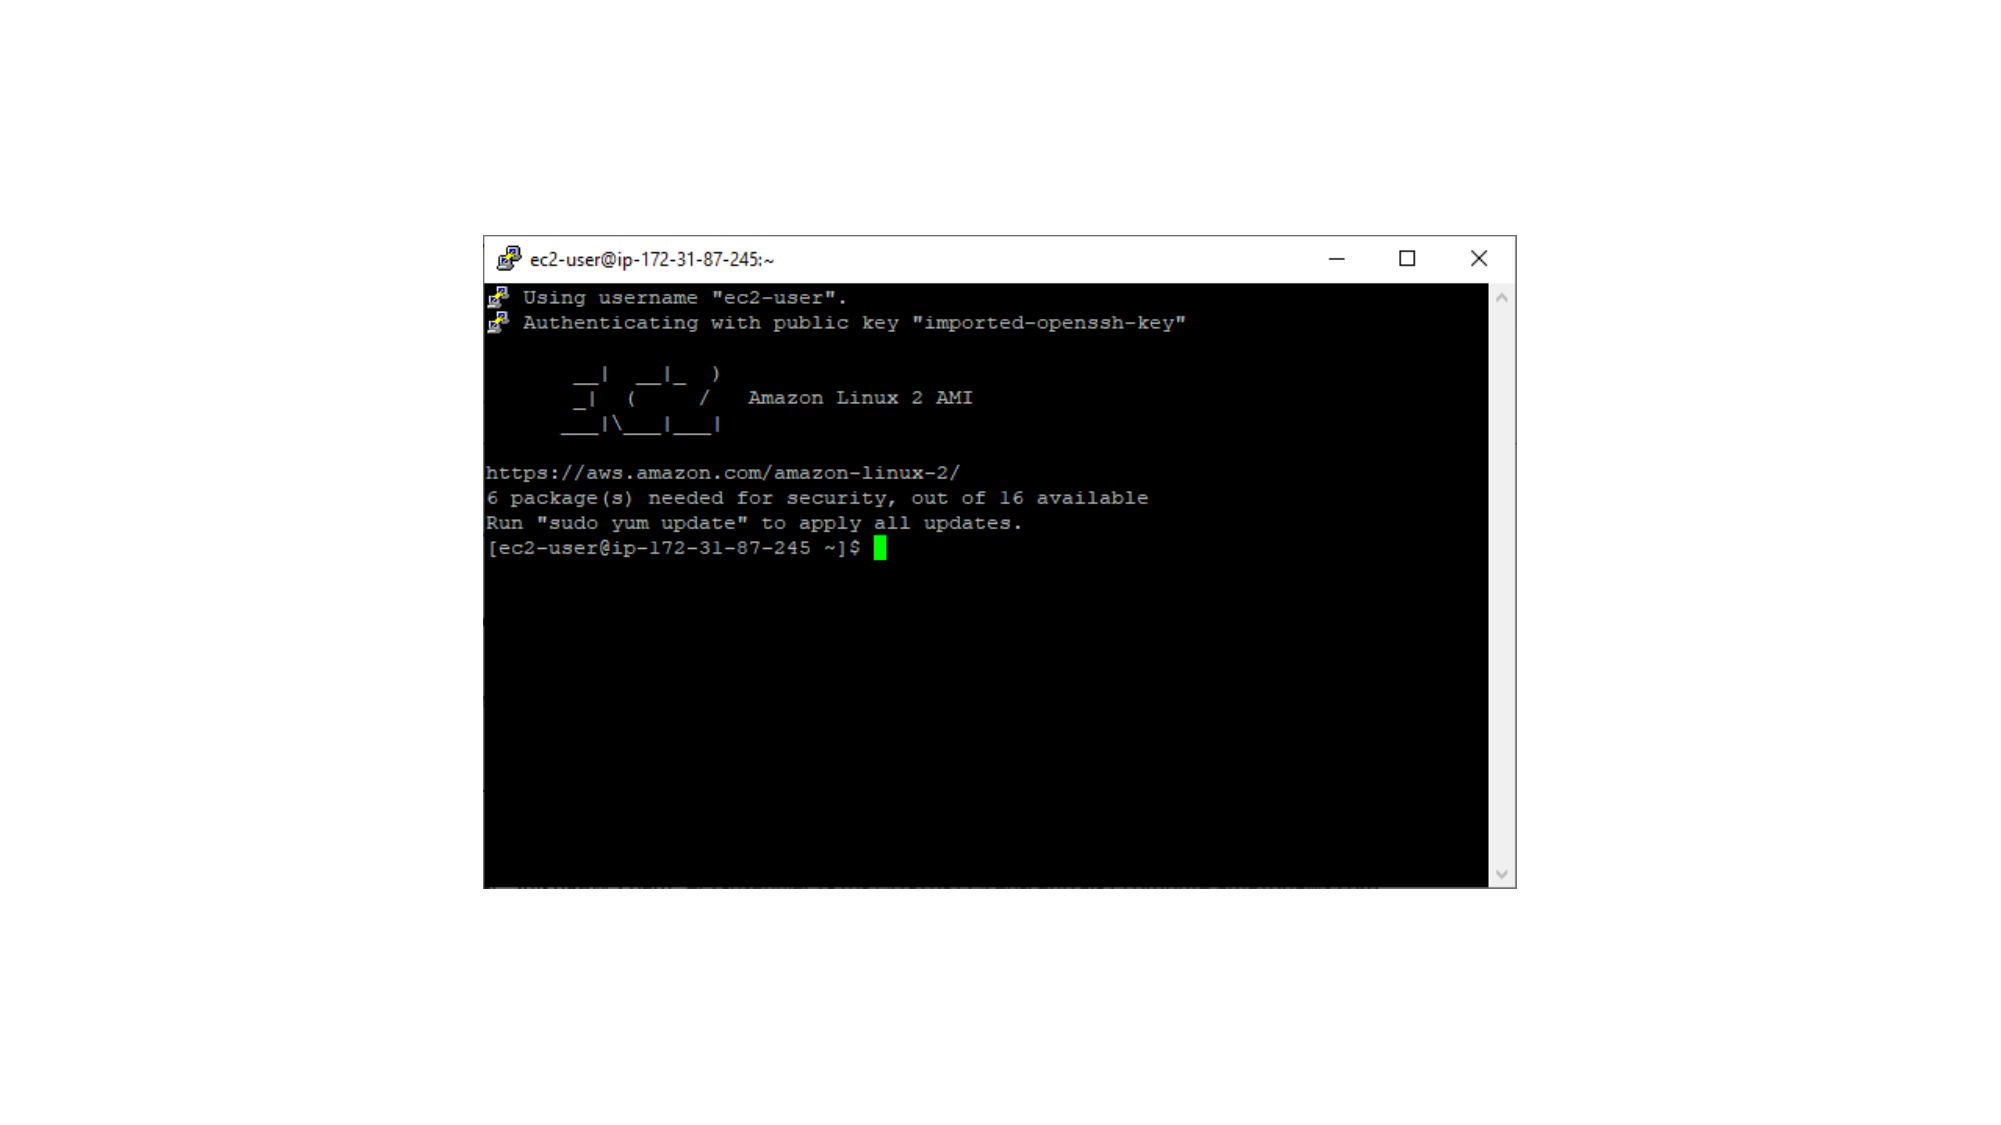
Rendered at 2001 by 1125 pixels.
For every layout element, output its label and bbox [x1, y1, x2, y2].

picture [483, 235, 1517, 889]
